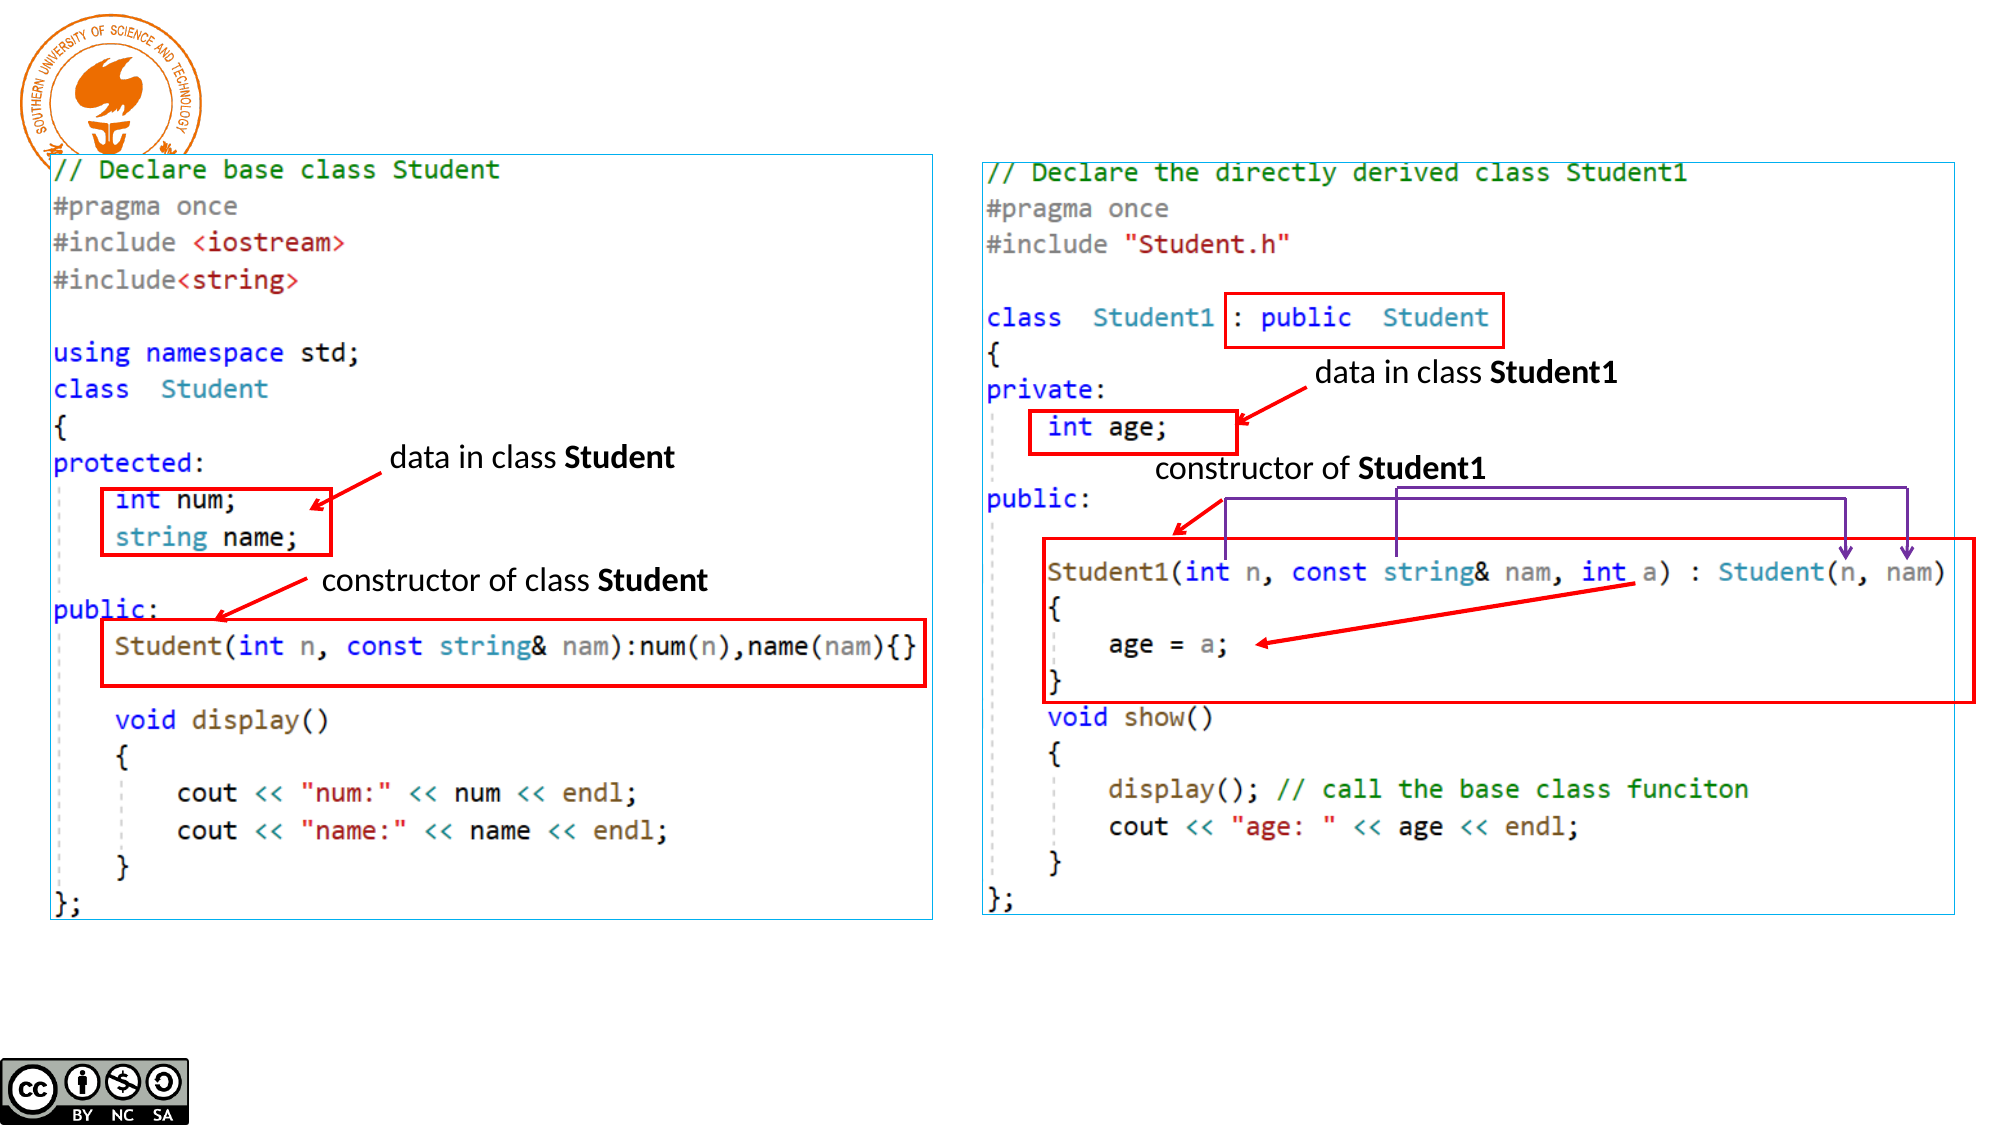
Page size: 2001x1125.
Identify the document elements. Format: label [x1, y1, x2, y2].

text_box [102, 427, 693, 556]
text_box [1396, 487, 1908, 561]
text_box [1225, 498, 1396, 561]
text_box [1254, 583, 1636, 646]
text_box [1030, 342, 1636, 454]
picture [18, 11, 202, 194]
text_box [1043, 438, 1974, 703]
text_box [102, 550, 925, 686]
picture [0, 1058, 189, 1125]
picture [984, 164, 1953, 913]
picture [52, 156, 931, 918]
